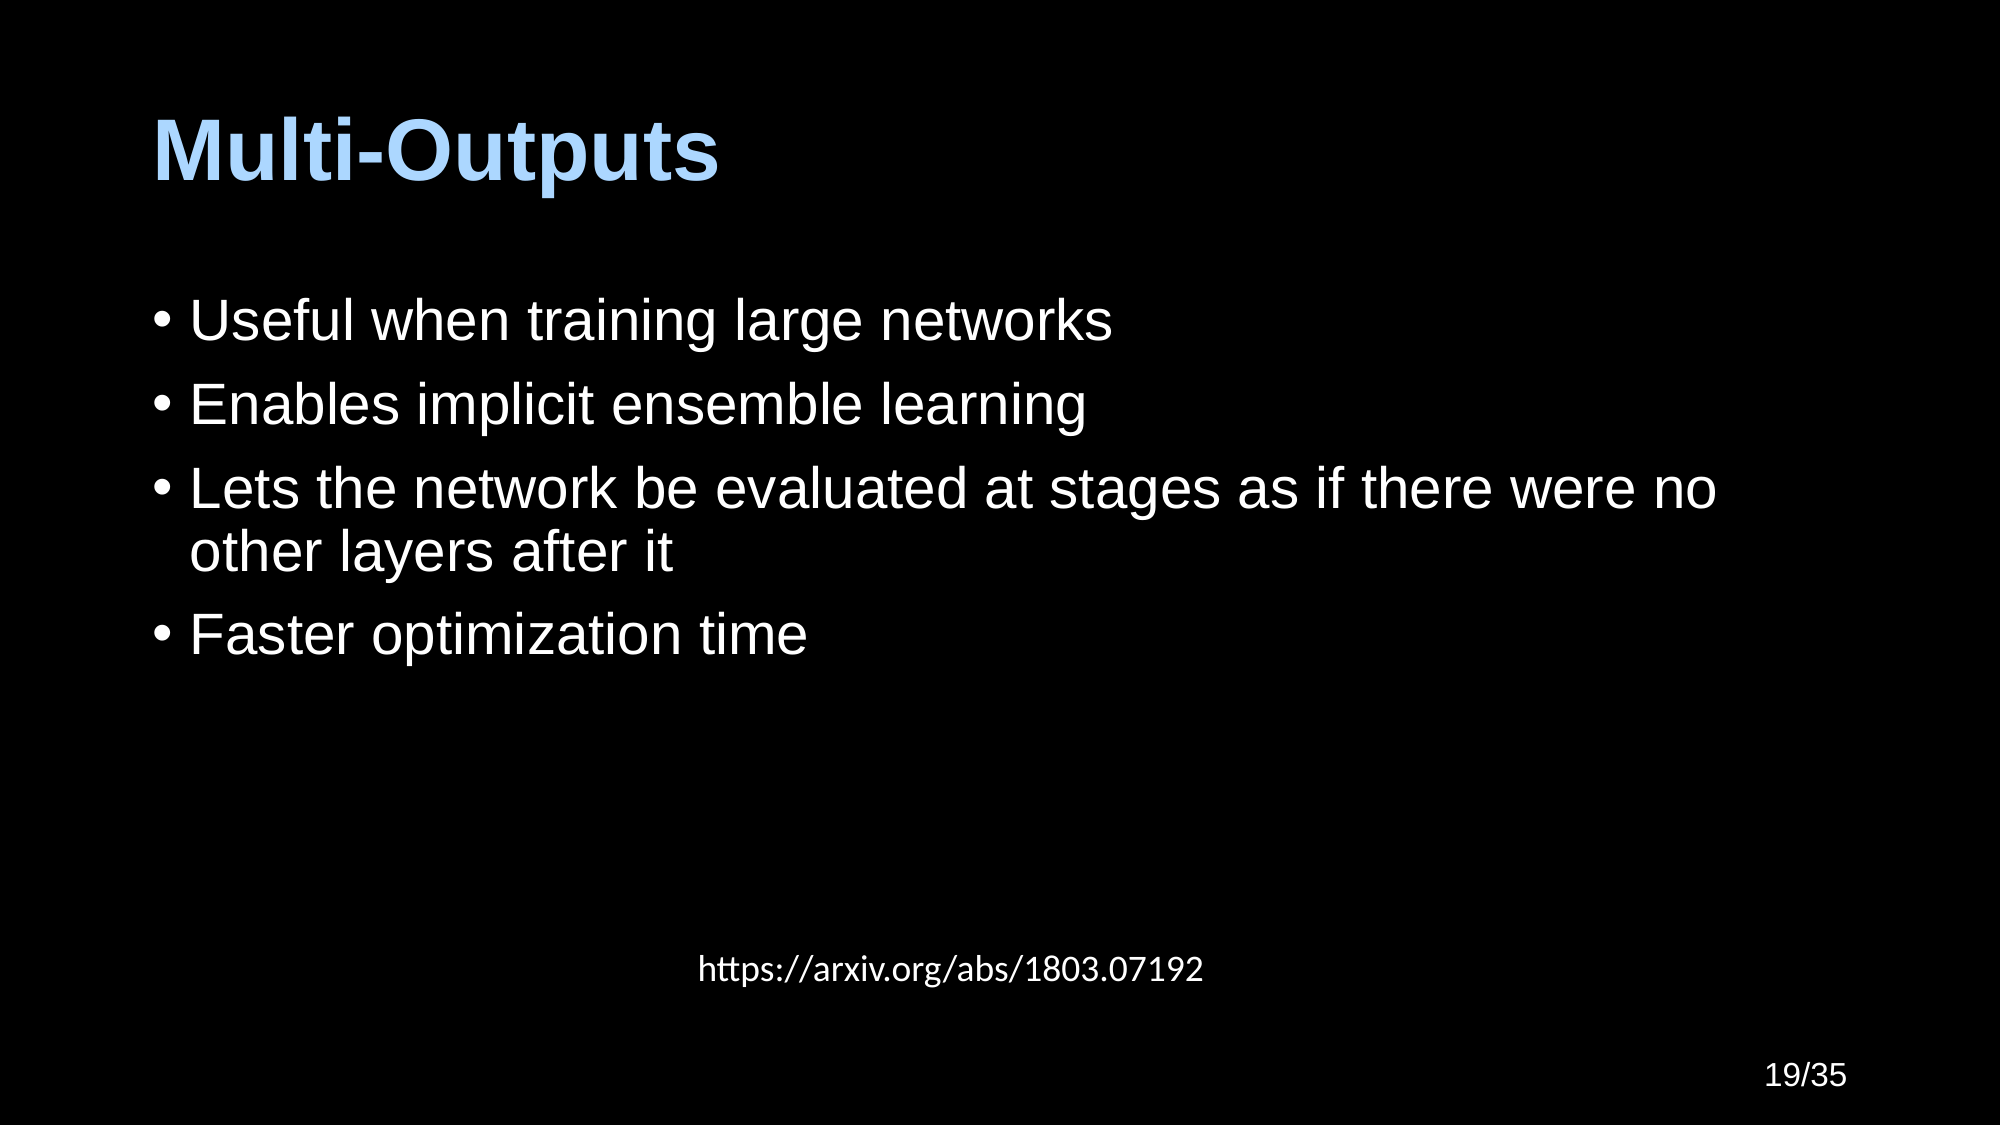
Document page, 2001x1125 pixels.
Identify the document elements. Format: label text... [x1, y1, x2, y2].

title Multi-Outputs [137, 43, 1863, 261]
slide_number 19/35 [1412, 1042, 1863, 1103]
text_box https://arxiv.org/abs/1803.07192 [682, 937, 1220, 997]
list Useful when training large networks Enables implicit ensemble learning Lets the network be evaluated at stages as if there were no other layers after it Faster optimization time [137, 282, 1863, 997]
